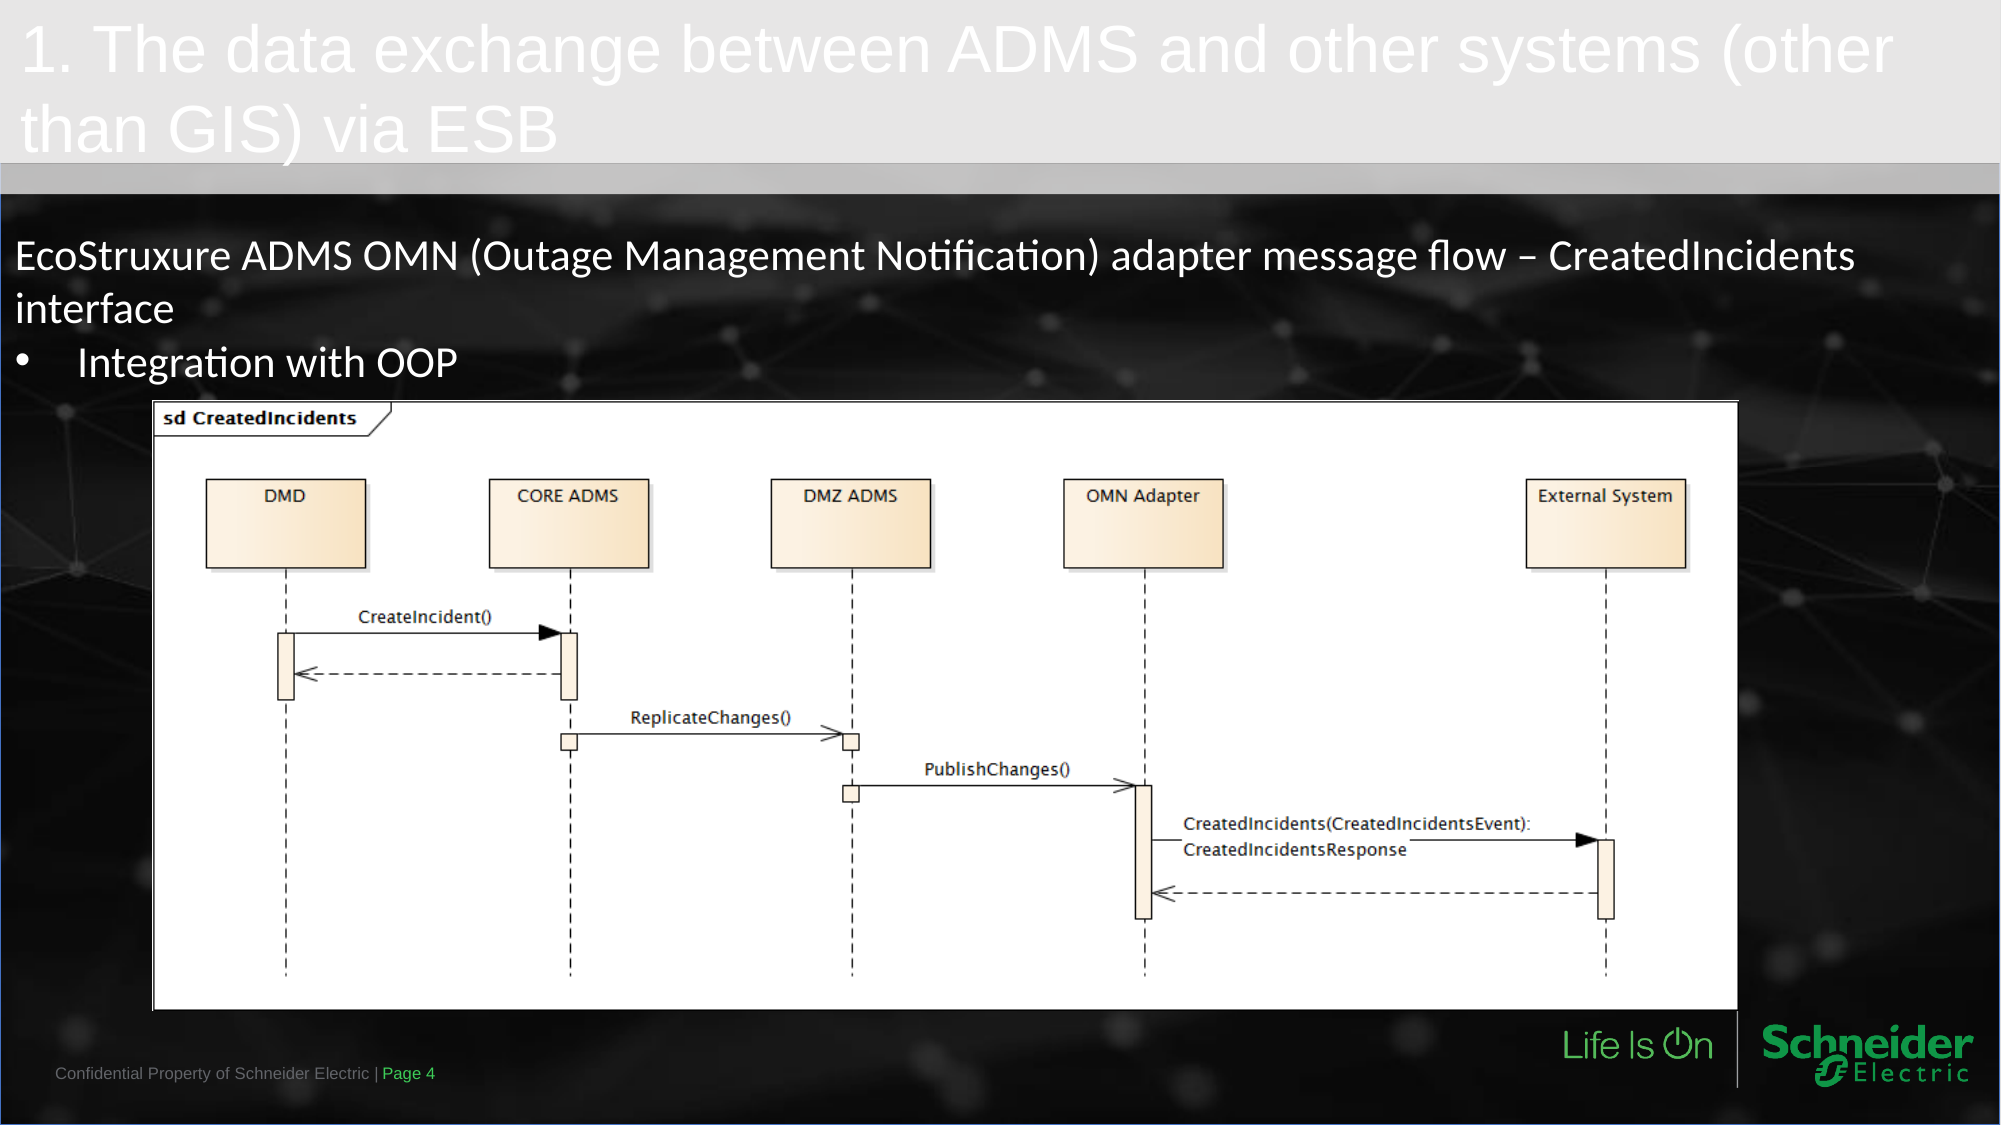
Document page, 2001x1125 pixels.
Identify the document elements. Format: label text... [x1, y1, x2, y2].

slide_number Page 4 [386, 1062, 498, 1083]
picture [1, 195, 1999, 1124]
text_box 1. The data exchange between ADMS and other systems (other than GIS) via ESB [19, 5, 2000, 133]
footer Confidential Property of Schneider Electric | [55, 1062, 386, 1083]
text_box EcoStruxure ADMS OMN (Outage Management Notification) adapter message flow – CreatedIncidents interface Integration with OOP [0, 218, 1980, 394]
